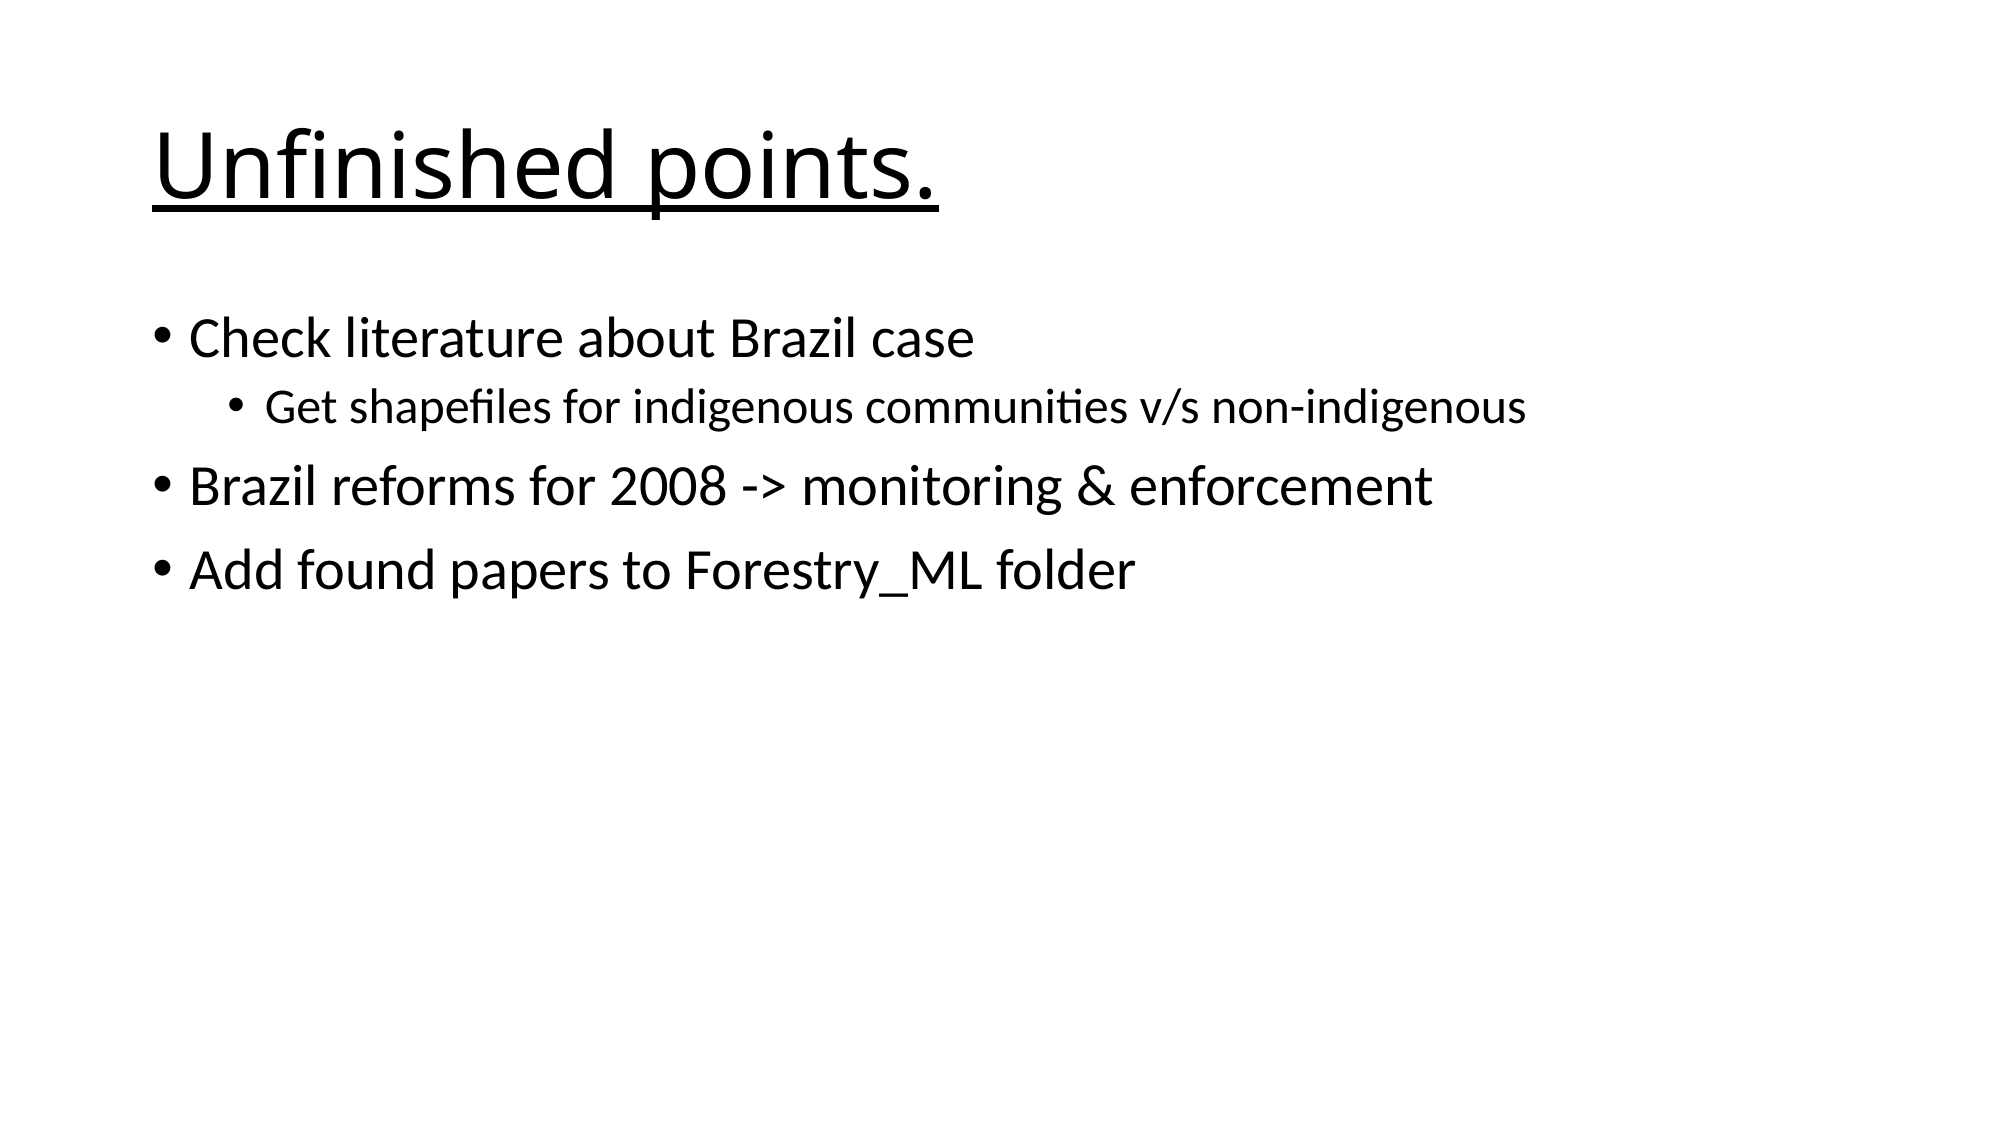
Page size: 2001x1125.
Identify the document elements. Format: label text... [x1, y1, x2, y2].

list Check literature about Brazil case Get shapefiles for indigenous communities v/s non-indigenous Brazil reforms for 2008 -> monitoring & enforcement Add found papers to Forestry_ML folder [137, 299, 1863, 1014]
title Unfinished points. [137, 59, 1863, 278]
